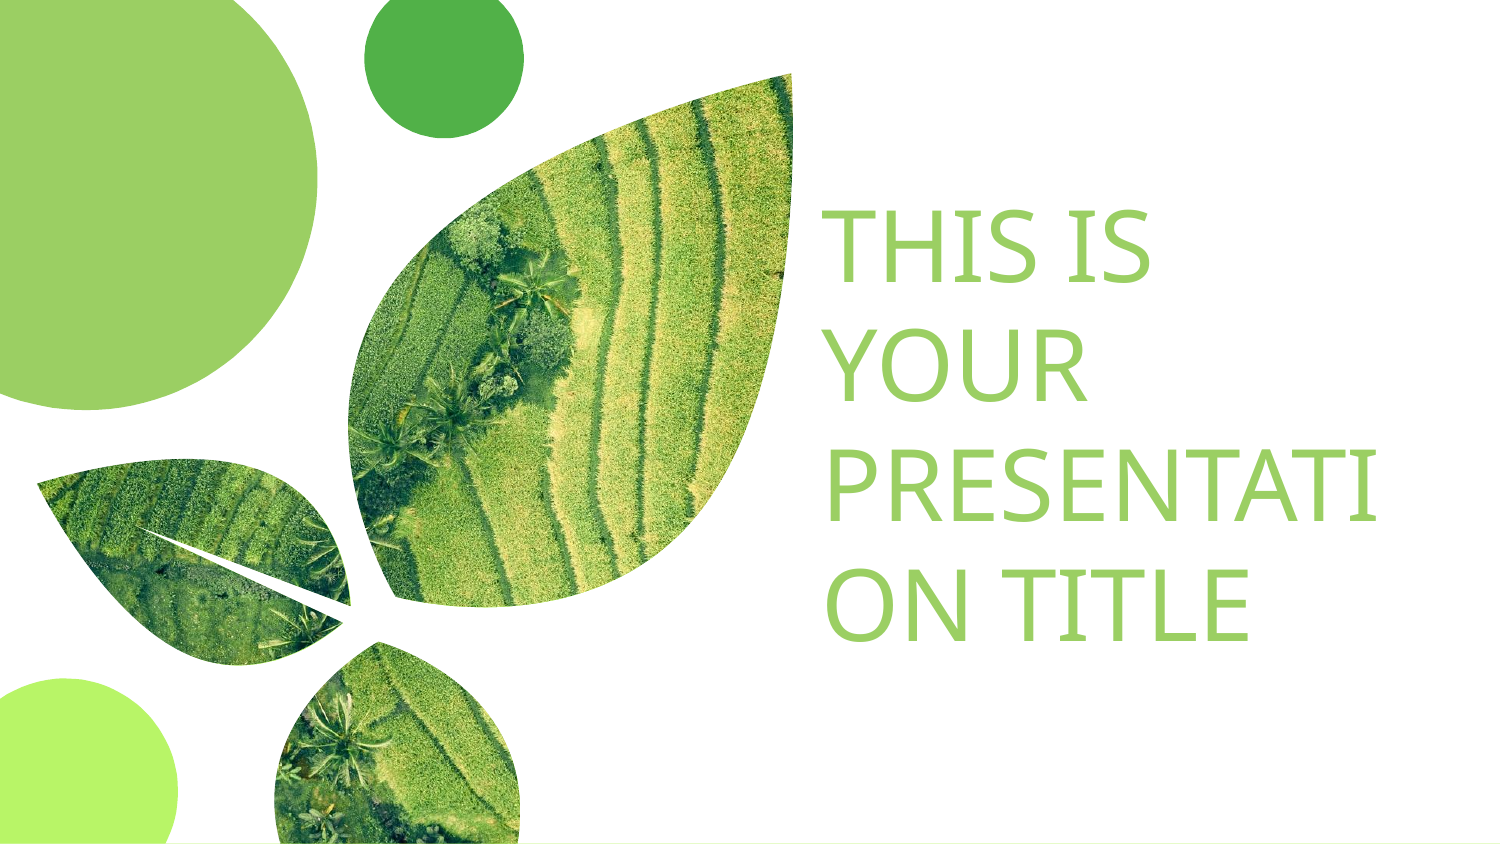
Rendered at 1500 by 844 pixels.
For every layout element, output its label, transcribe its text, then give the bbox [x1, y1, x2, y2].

picture [36, 72, 794, 844]
title THIS IS YOUR PRESENTATION TITLE [806, 326, 1456, 517]
